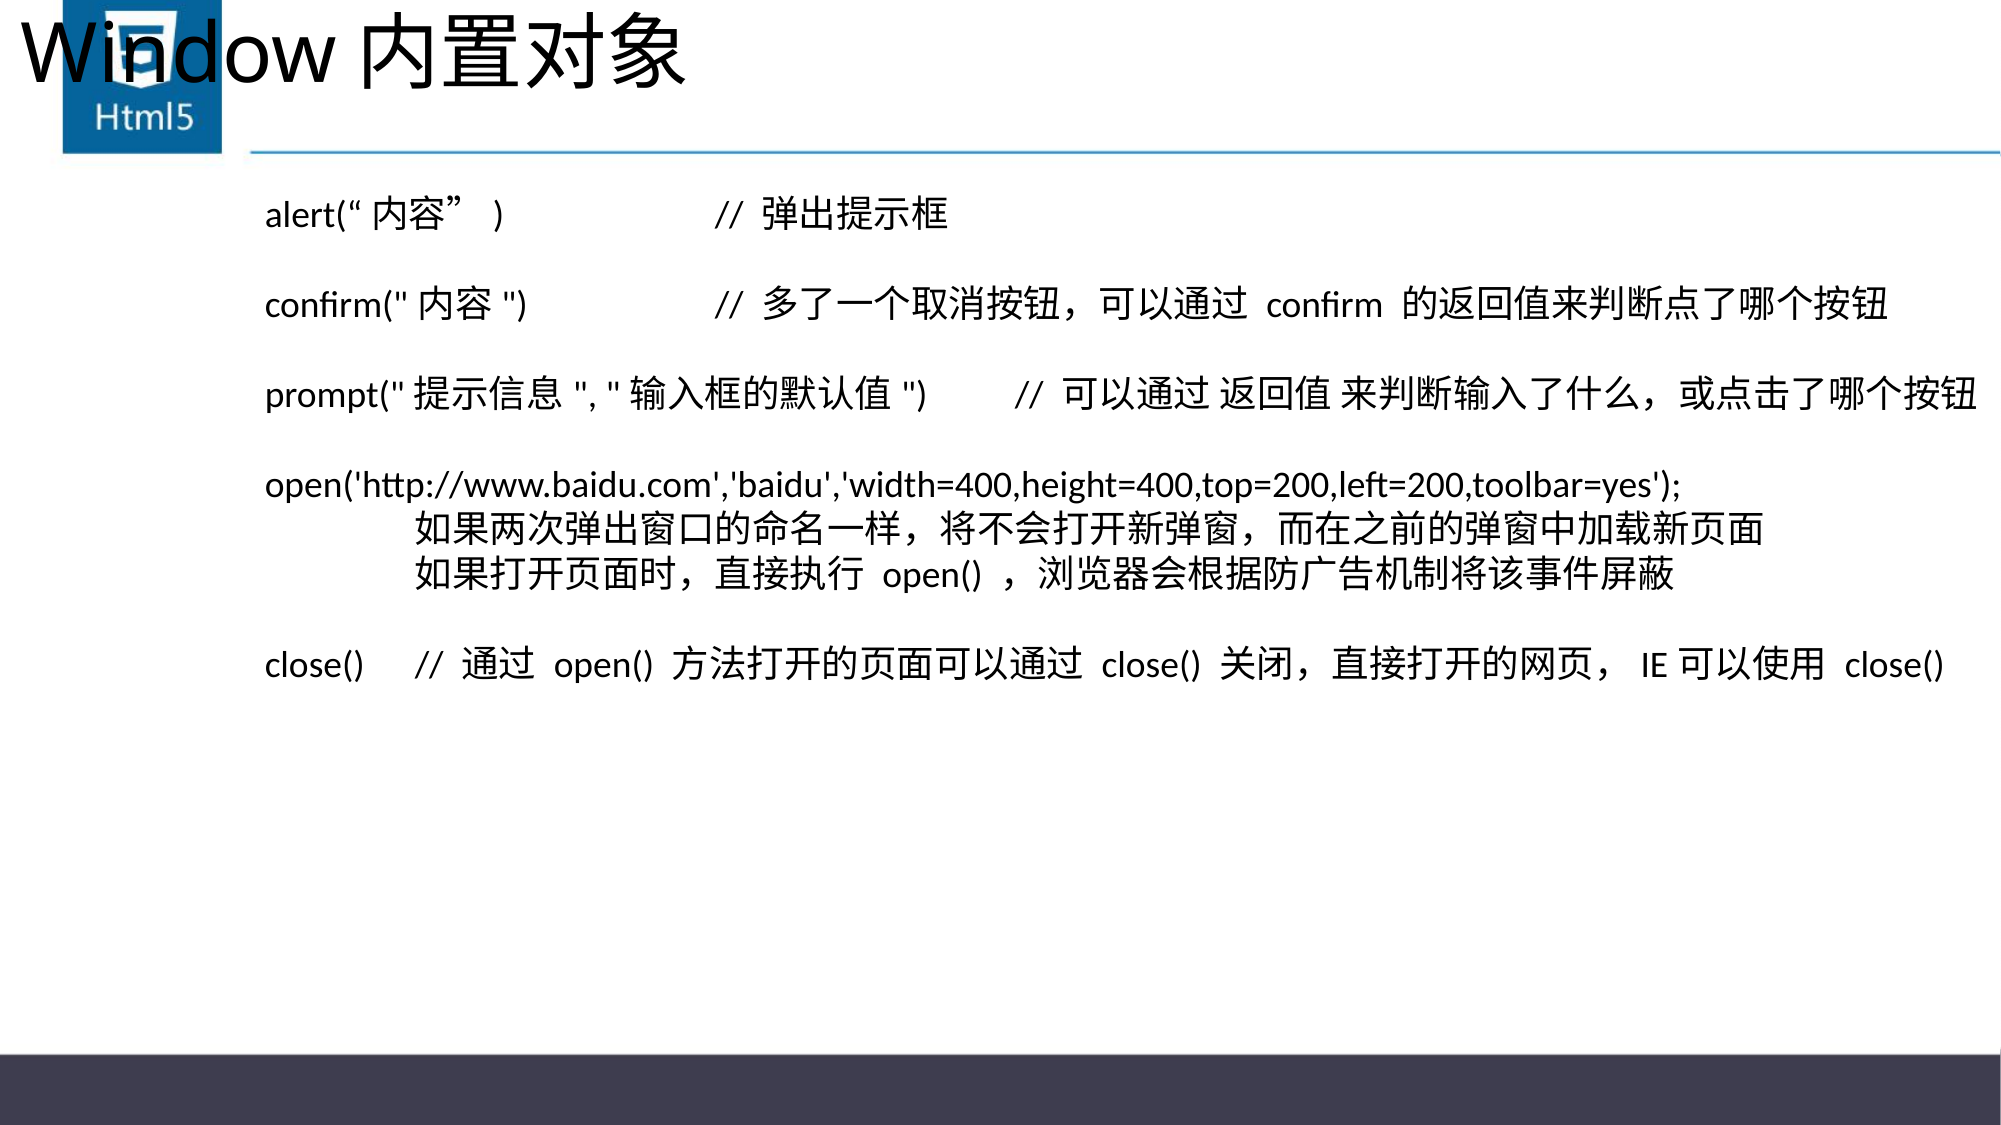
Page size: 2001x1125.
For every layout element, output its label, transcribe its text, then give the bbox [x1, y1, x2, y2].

title Window内置对象 [6, 3, 1997, 152]
picture [0, 0, 2001, 1125]
list alert(“内容”) // 弹出提示框 confirm("内容") // 多了一个取消按钮，可以通过 confirm 的返回值来判断点了哪个按钮 prompt("提示信息", "输入框的默认值") // 可以通过 返回值 来判断输入了什么，或点击了哪个按钮 open('http://www.baidu.com','baidu','width=400,height=400,top=200,left=200,toolbar=yes'); 如果两次弹出窗口的命名一样，将不会打开新弹窗，而在之前的弹窗中加载新页面 如果打开页面时，直接执行 open() ，浏览器会根据防广告机制将该事件屏蔽 close() // 通过 open() 方法打开的页面可以通过 close() 关闭，直接打开的网页，IE可以使用 close() [249, 182, 1997, 1025]
